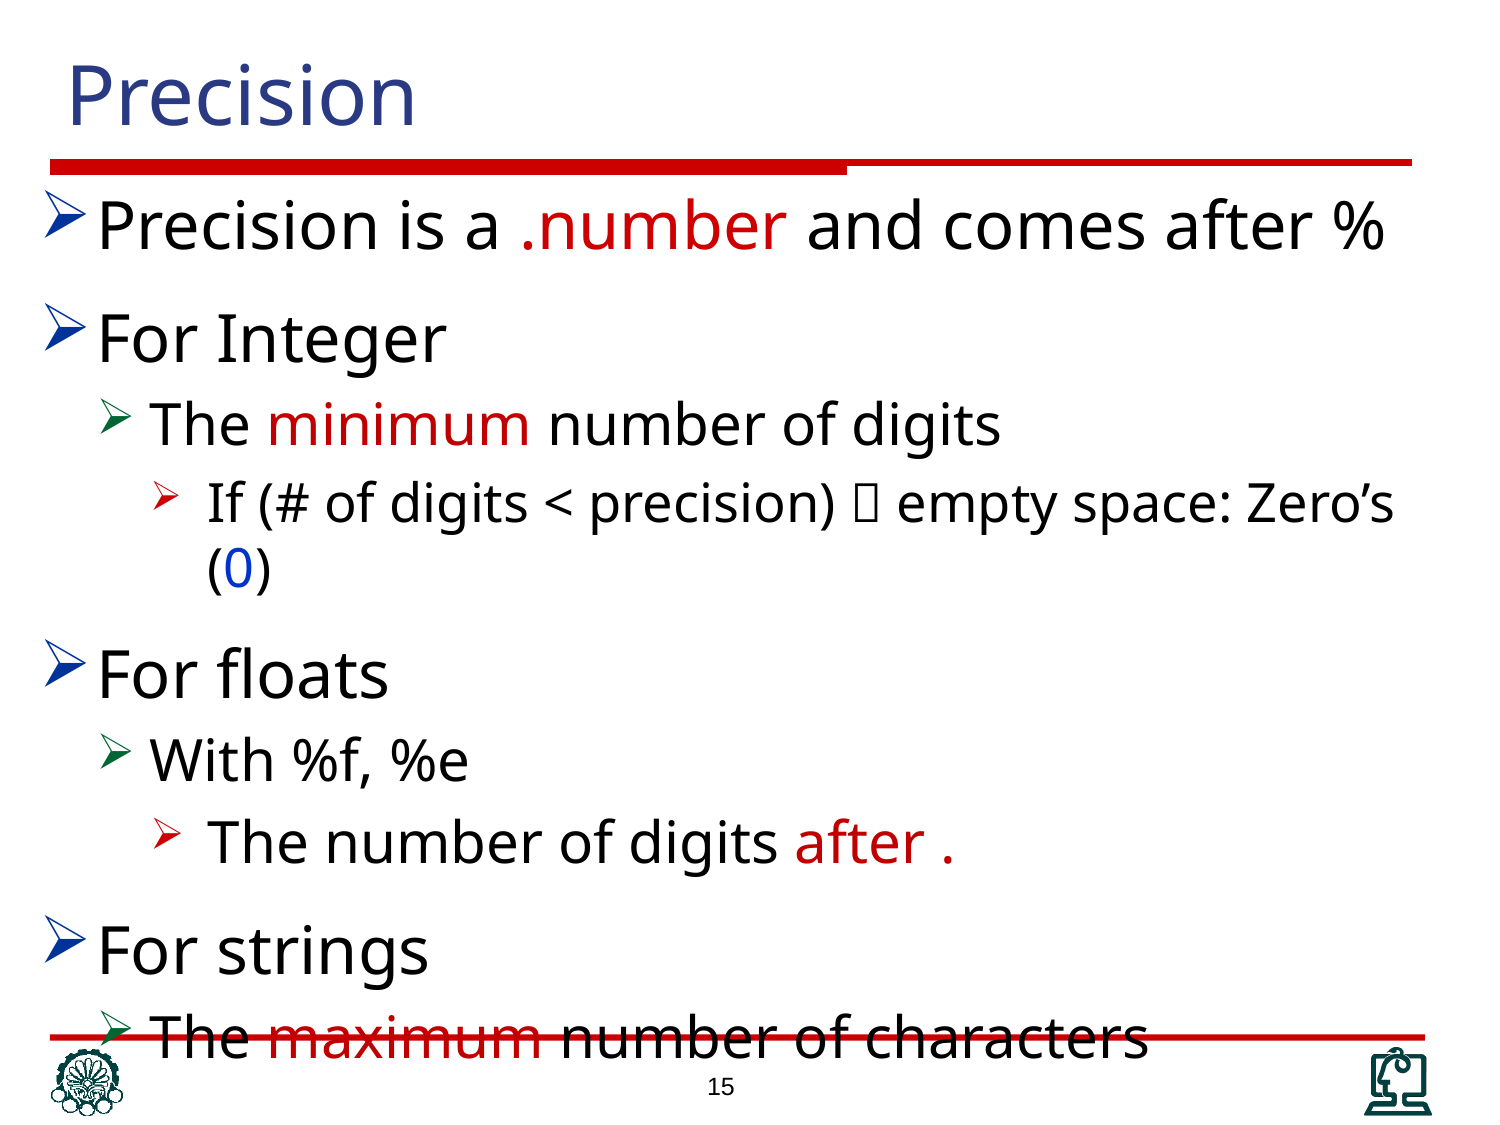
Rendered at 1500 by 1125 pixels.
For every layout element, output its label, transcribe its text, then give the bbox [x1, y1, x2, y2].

slide_number 15 [649, 1062, 751, 1103]
picture [50, 1047, 125, 1118]
title Precision [50, 24, 1350, 150]
picture [1362, 1045, 1438, 1119]
list Precision is a .number and comes after % For Integer The minimum number of digits If (# of digits < precision)  empty space: Zero’s (0) For floats With %f, %e The number of digits after . For strings The maximum number of characters [24, 174, 1475, 1025]
